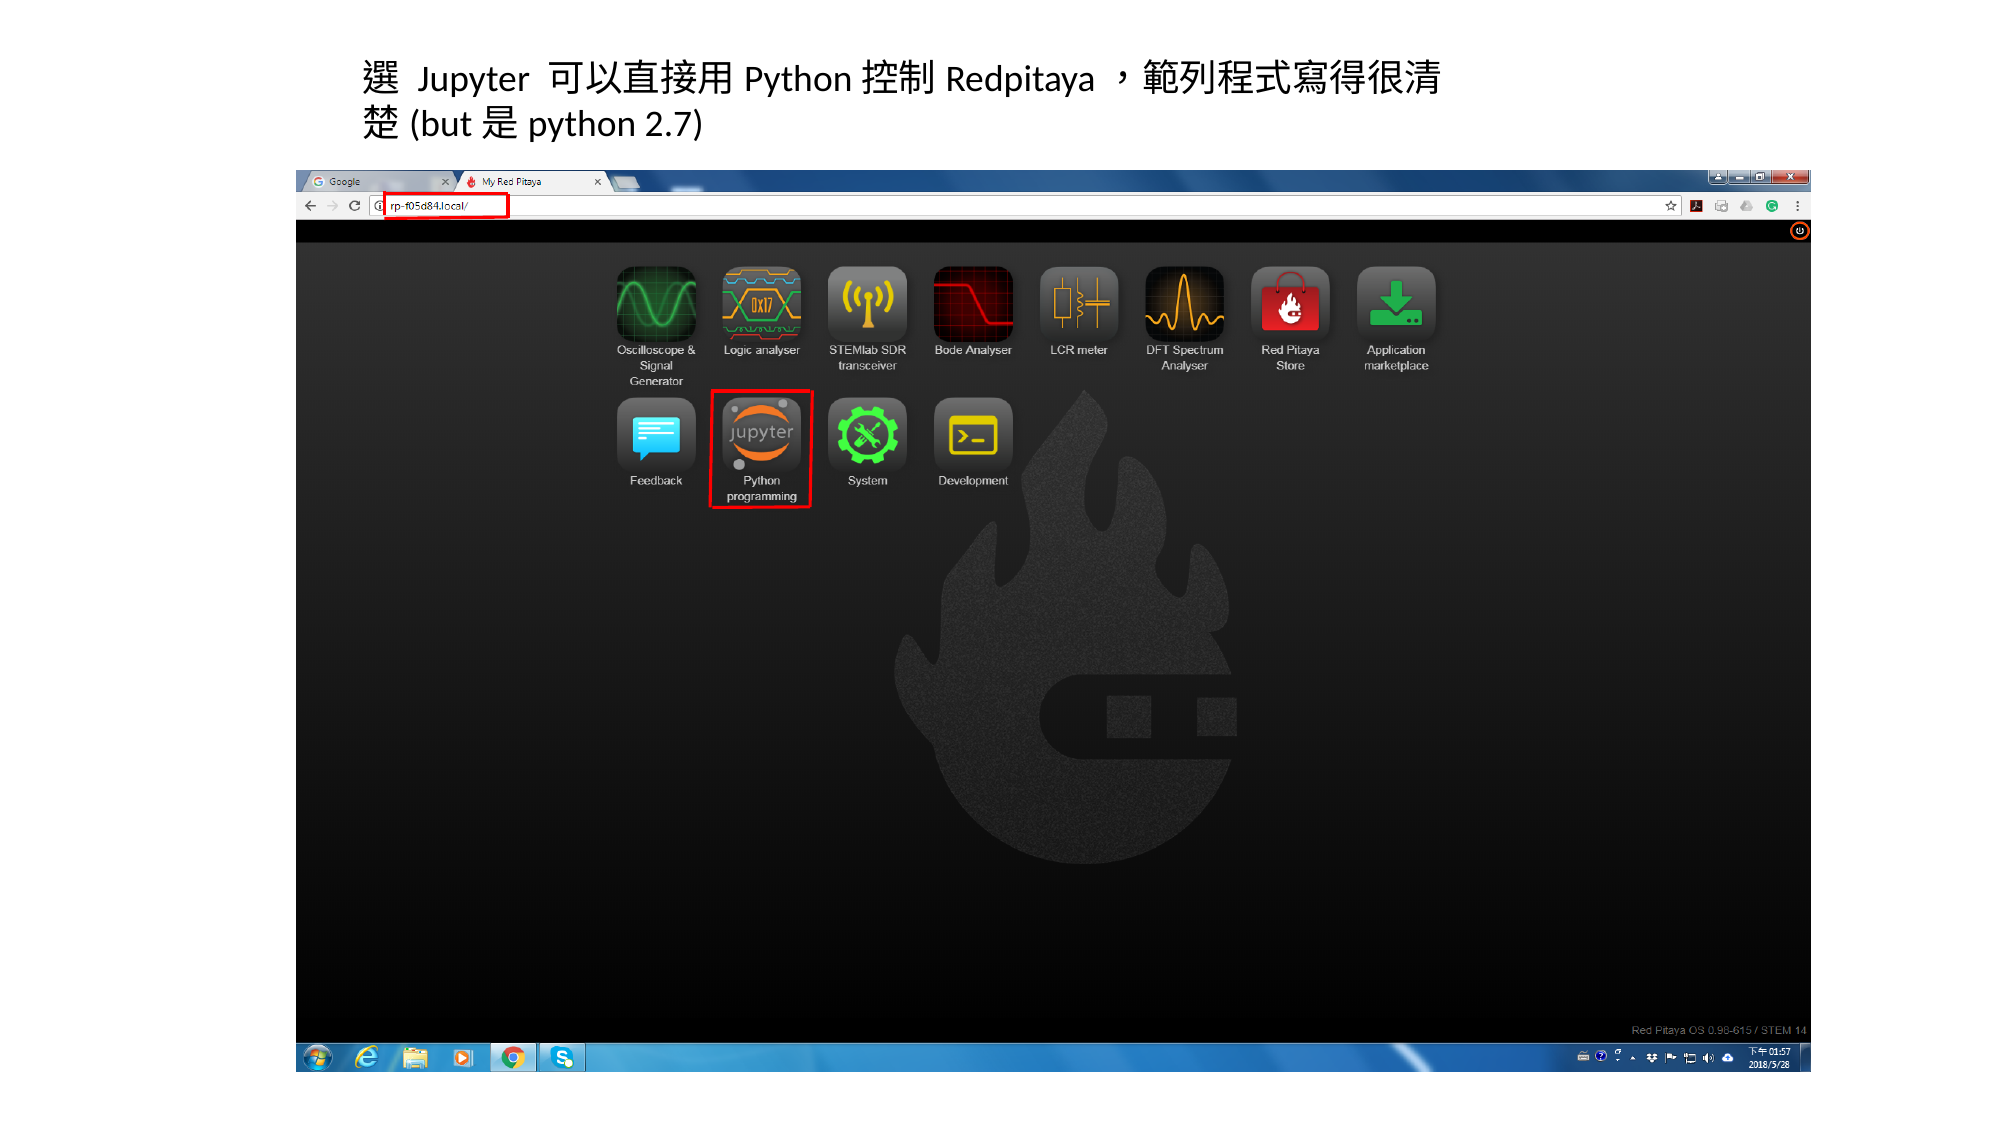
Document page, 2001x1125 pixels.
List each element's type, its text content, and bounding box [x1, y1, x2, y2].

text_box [710, 390, 811, 508]
text_box 選 Jupyter 可以直接用Python控制Redpitaya，範列程式寫得很清楚(but是python 2.7) [347, 46, 1472, 151]
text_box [296, 170, 1812, 1072]
